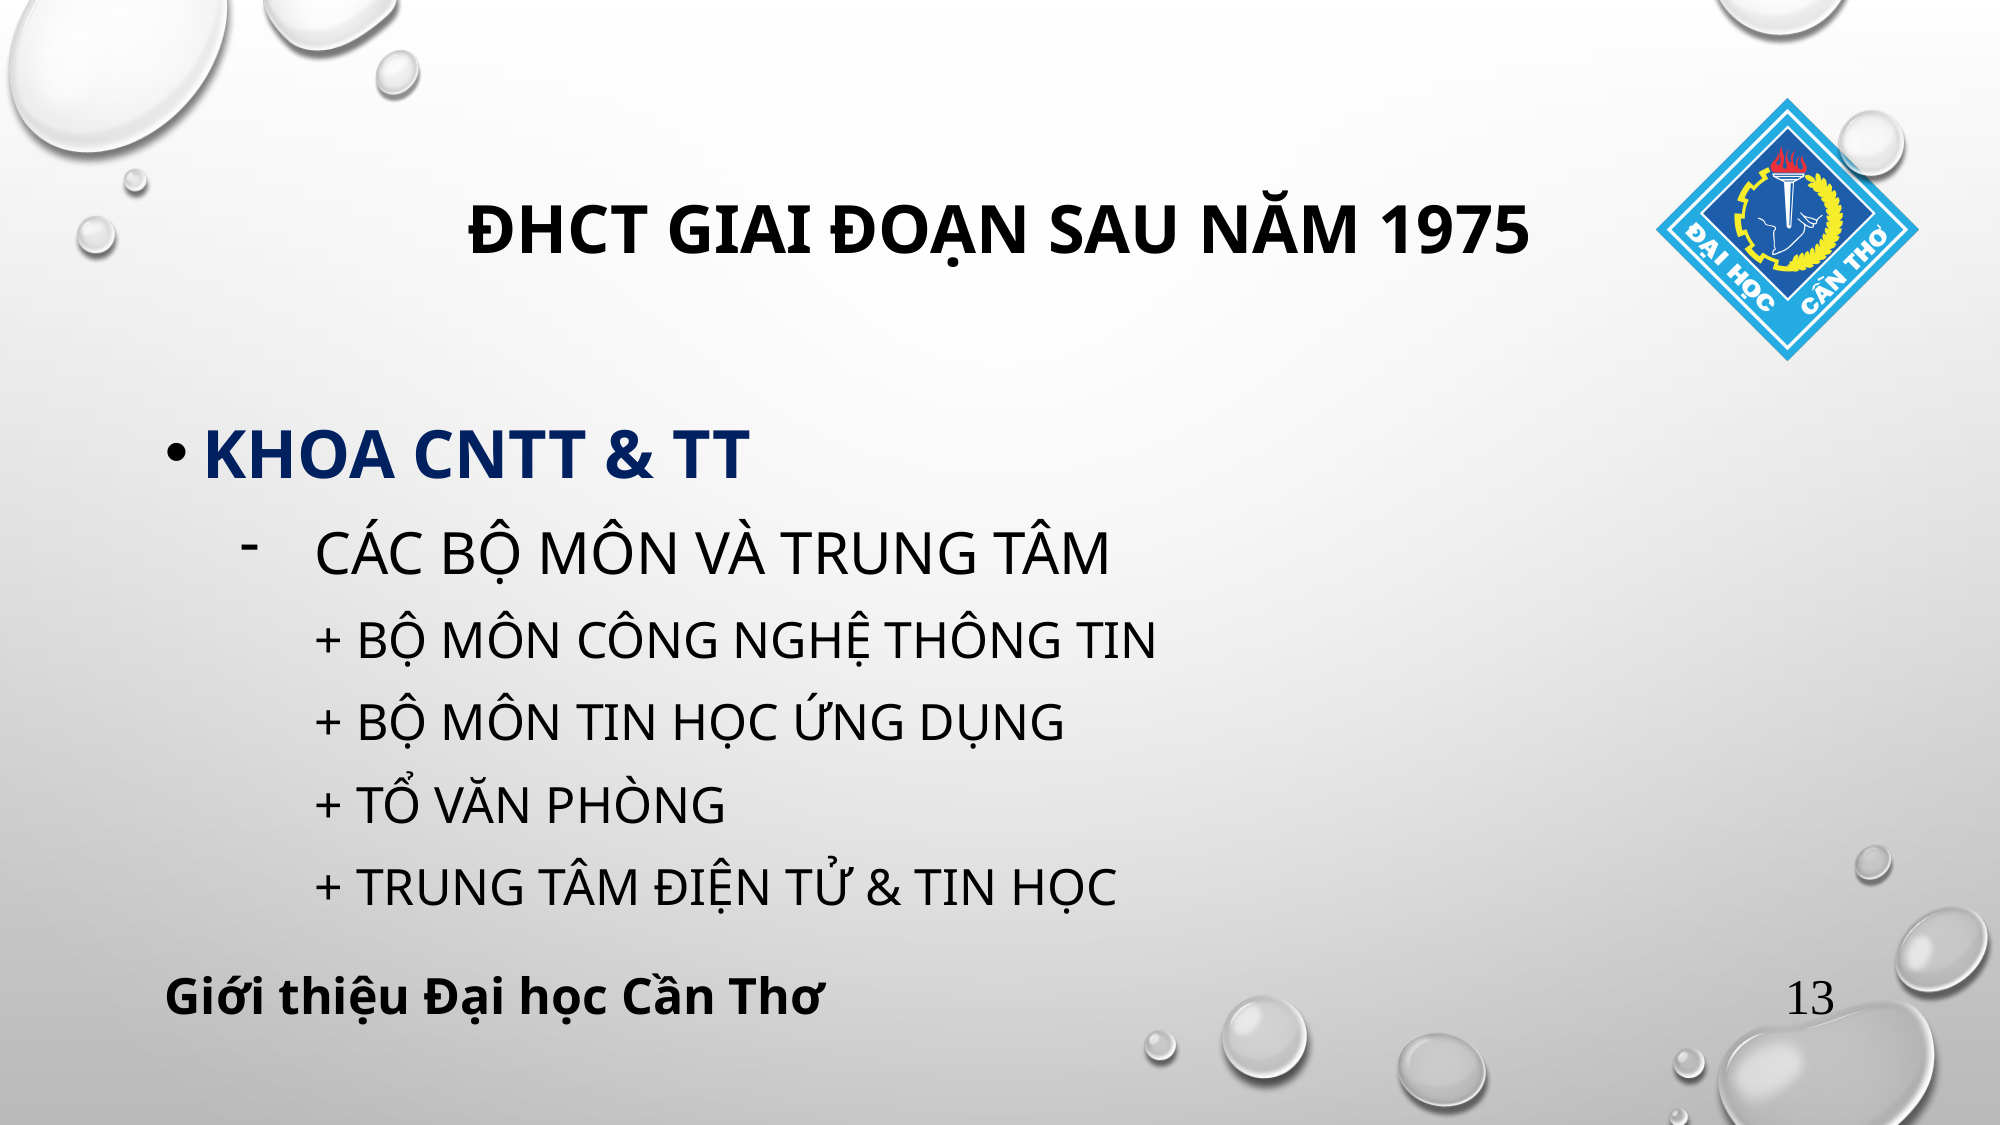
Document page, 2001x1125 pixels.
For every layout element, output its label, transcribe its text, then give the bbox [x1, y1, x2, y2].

title ĐHCT GIAI ĐOẠN SAU NĂM 1975 [149, 101, 1851, 364]
list KHOA CNTT & TT CÁC BỘ MÔN VÀ TRUNG TÂM + BỘ MÔN CÔNG NGHỆ THÔNG TIN + BỘ MÔN TIN HỌC ỨNG DỤNG + TỔ VĂN PHÒNG + TRUNG TÂM ĐIỆN TỬ & TIN HỌC [149, 388, 1850, 950]
picture [0, 0, 2000, 1125]
footer Giới thiệu Đại học Cần Thơ [149, 965, 1245, 1025]
slide_number 13 [1259, 965, 1851, 1025]
